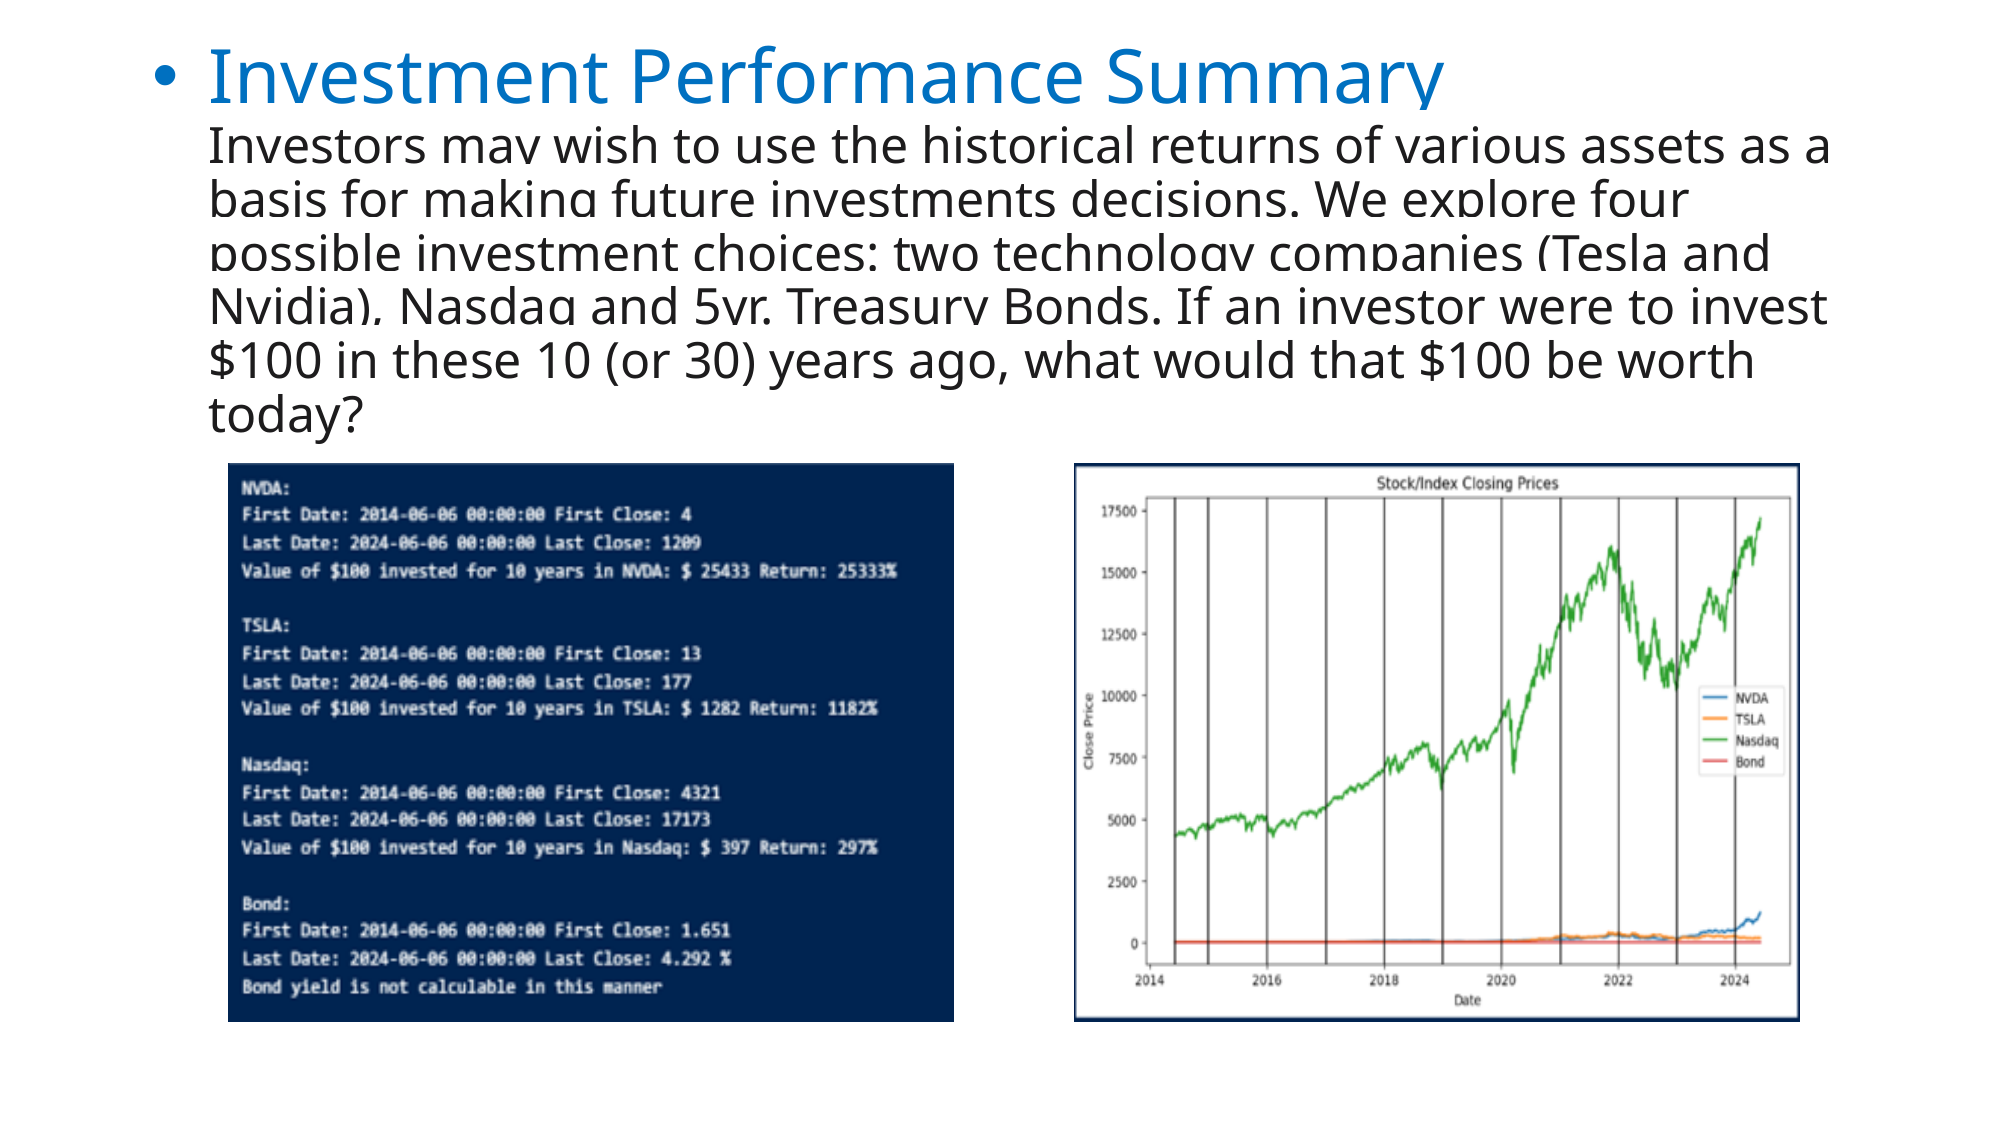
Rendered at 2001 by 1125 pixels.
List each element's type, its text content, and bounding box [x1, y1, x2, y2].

title Investment Performance Summary Investors may wish to use the historical returns of various assets as a basis for making future investments decisions. We explore four possible investment choices: two technology companies (Tesla and Nvidia), Nasdaq and 5yr. Treasury Bonds. If an investor were to invest $100 in these 10 (or 30) years ago, what would that $100 be worth today? [137, 103, 1863, 440]
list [228, 462, 954, 1023]
picture [1074, 462, 1800, 1023]
